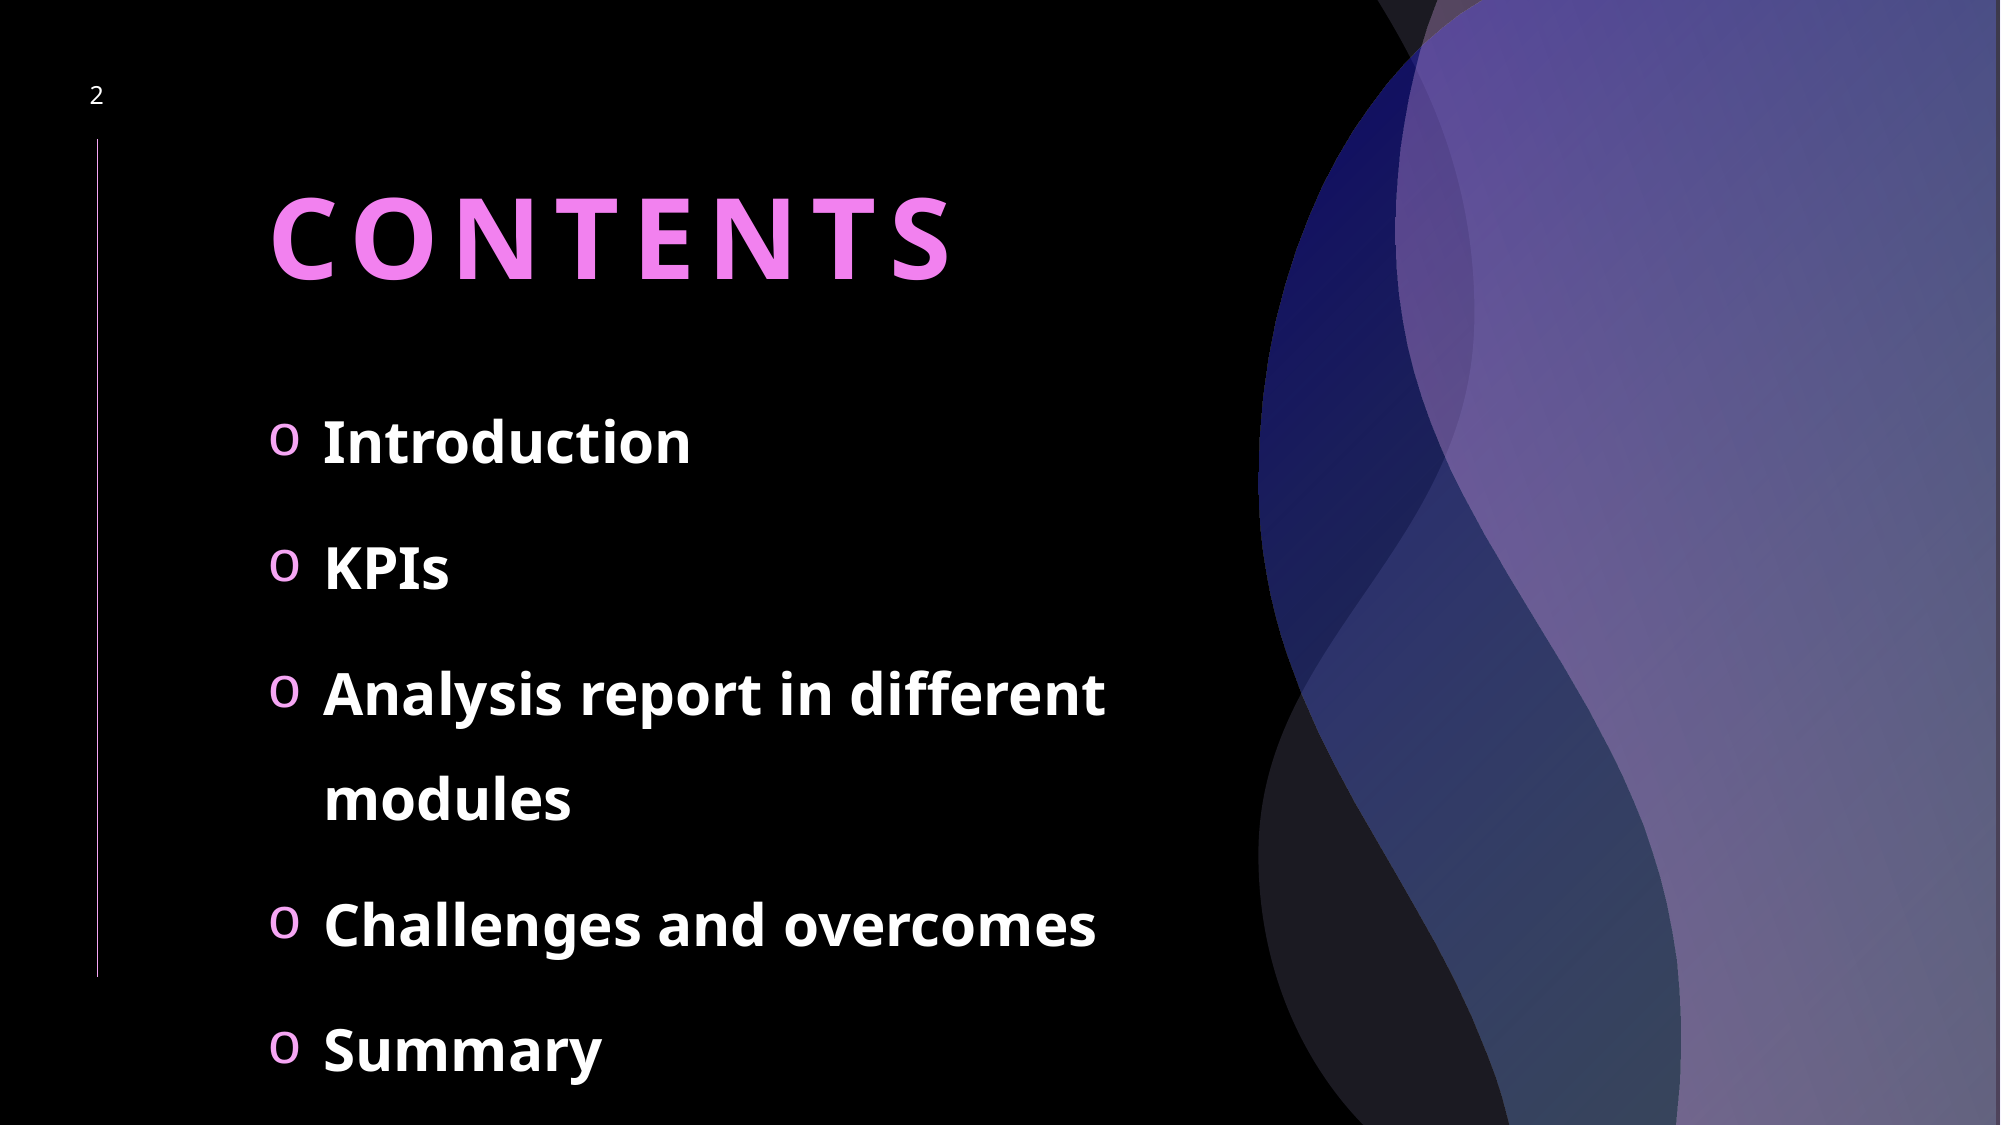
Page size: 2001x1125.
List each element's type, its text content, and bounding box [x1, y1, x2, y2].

slide_number 2 [53, 67, 140, 122]
title CONTENTS [251, 136, 1709, 312]
list Introduction KPIs Analysis report in different modules Challenges and overcomes Summary [251, 363, 1306, 902]
